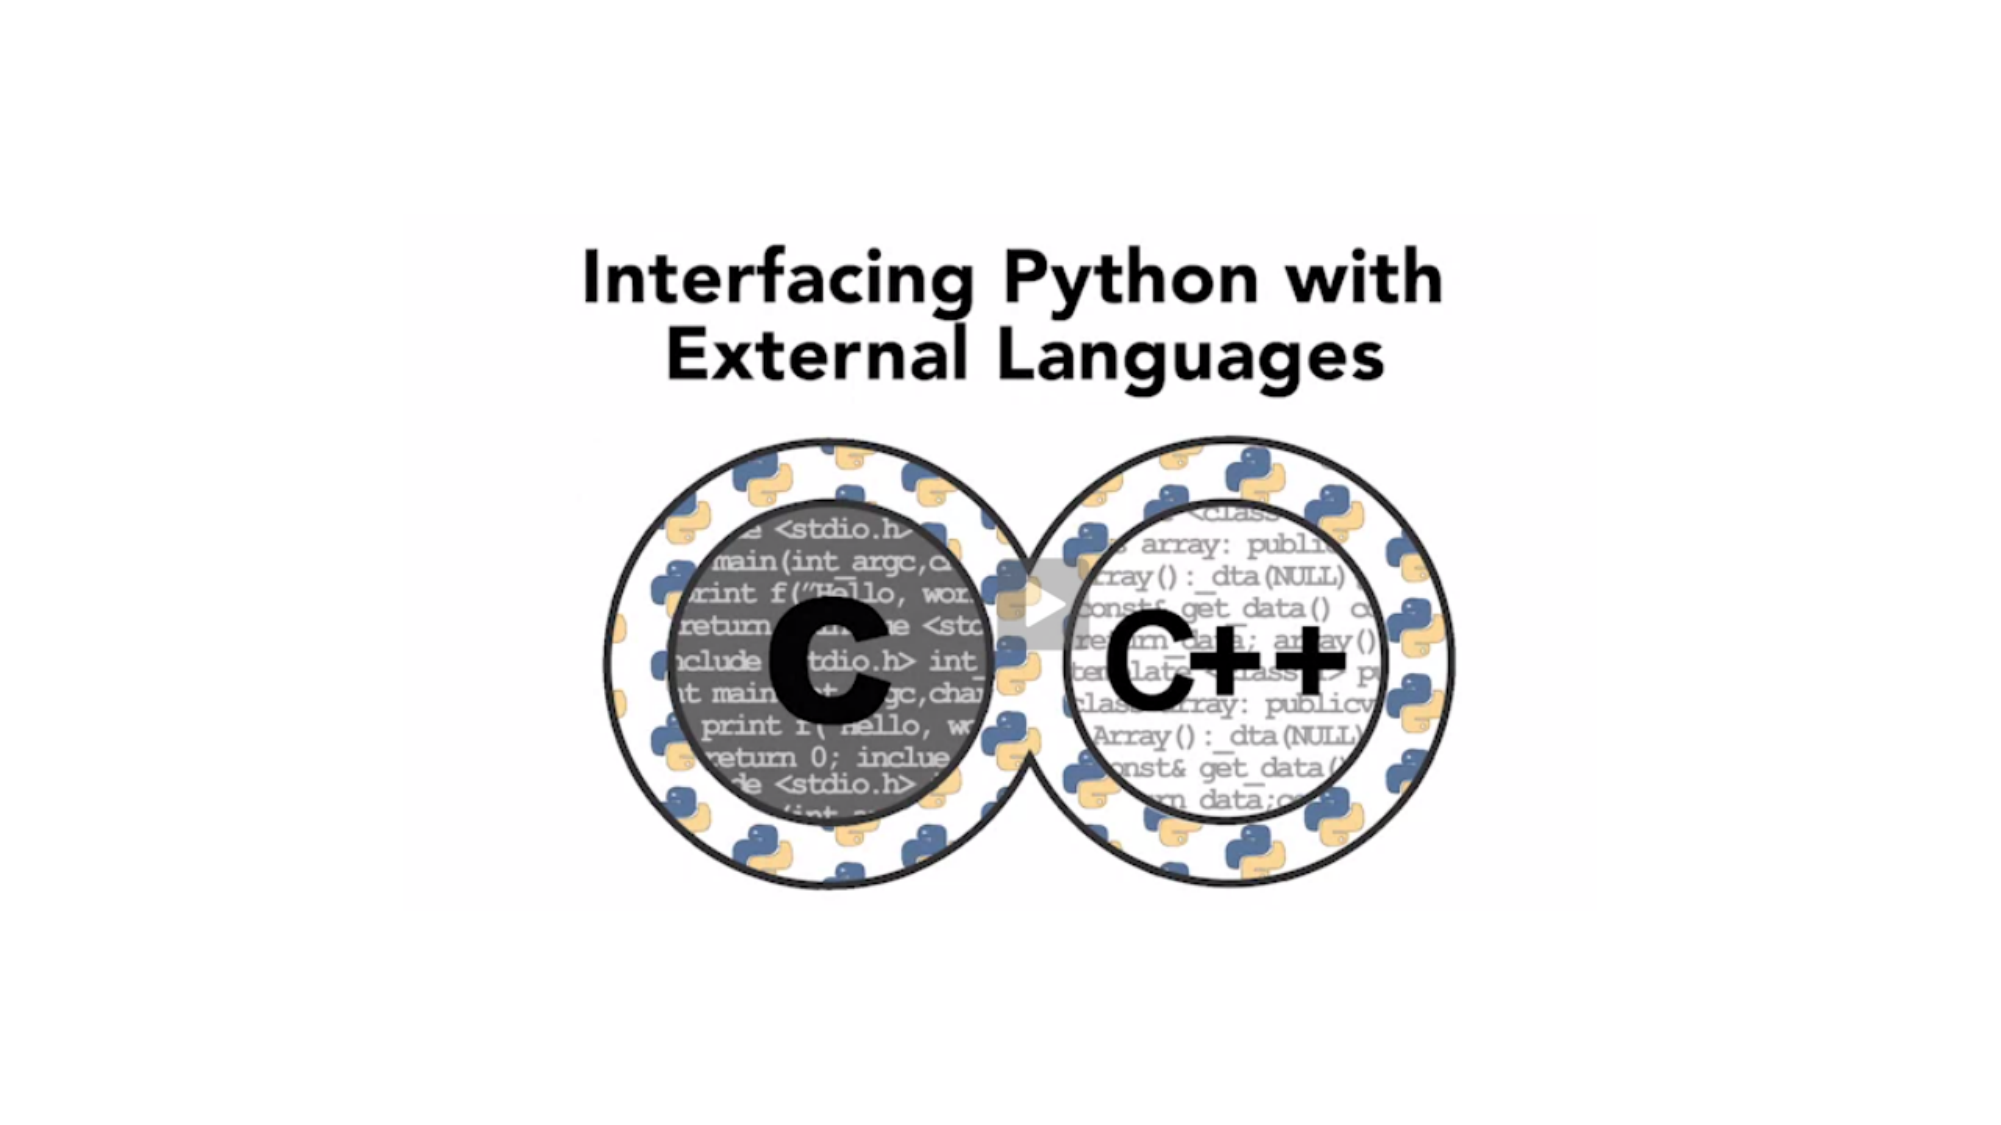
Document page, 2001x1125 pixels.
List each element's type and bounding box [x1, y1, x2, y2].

picture [403, 213, 1597, 911]
